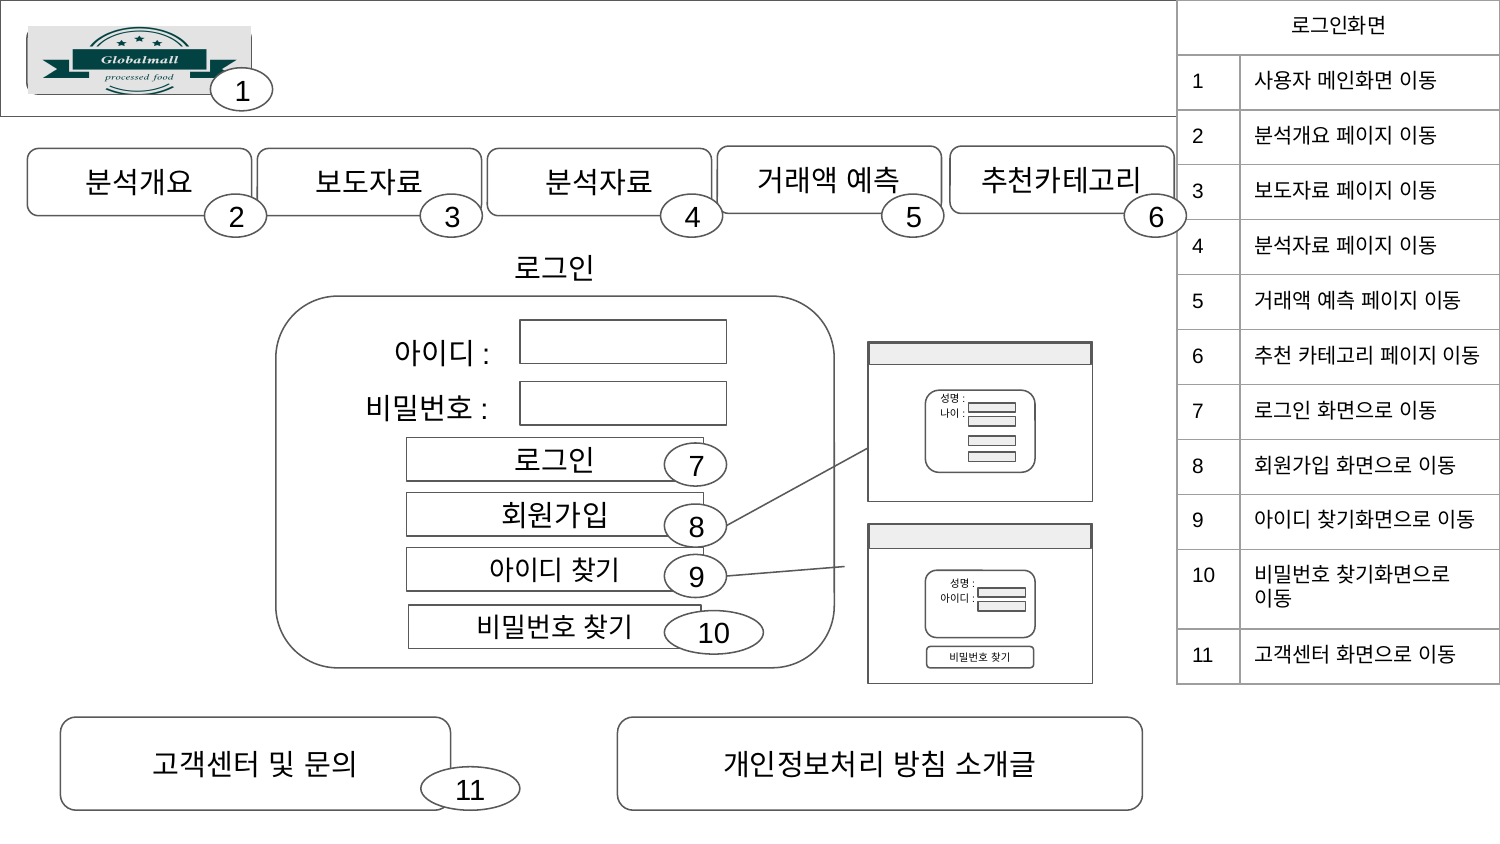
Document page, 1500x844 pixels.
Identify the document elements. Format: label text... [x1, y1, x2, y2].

table_cell 2 [1178, 111, 1239, 164]
text_box 7 [664, 442, 721, 487]
text_box [869, 343, 1091, 365]
text_box 아이디 찾기 [406, 547, 704, 592]
text_box [869, 524, 1091, 549]
text_box [925, 570, 1036, 638]
table_cell 4 [1178, 220, 1239, 274]
text_box [968, 452, 1016, 462]
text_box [726, 566, 845, 577]
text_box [726, 446, 872, 526]
text_box 9 [664, 554, 725, 598]
table_cell 보도자료 페이지 이동 [1241, 165, 1499, 219]
table_cell 로그인 화면으로 이동 [1241, 385, 1499, 439]
picture [28, 26, 251, 95]
table_cell 거래액 예측 페이지 이동 [1241, 275, 1499, 329]
table_cell 사용자 메인화면 이동 [1241, 56, 1499, 109]
table_cell 분석개요 페이지 이동 [1241, 111, 1499, 164]
text_box 로그인 [406, 437, 704, 481]
text_box 보도자료 [257, 148, 482, 216]
text_box 나이: [925, 400, 988, 426]
text_box [868, 342, 1093, 502]
text_box 성명: [925, 386, 988, 400]
table_cell 아이디 찾기화면으로 이동 [1241, 495, 1499, 549]
text_box [925, 390, 1036, 473]
text_box [520, 320, 727, 364]
table_cell 고객센터 화면으로 이동 [1241, 630, 1499, 683]
text_box 8 [664, 504, 725, 548]
text_box 개인정보처리 방침 소개글 [617, 717, 1143, 811]
text_box [868, 524, 1093, 684]
text_box 회원가입 [406, 492, 704, 537]
text_box 5 [881, 194, 944, 238]
table_header 로그인화면 [1178, 1, 1499, 54]
text_box 분석자료 [487, 148, 712, 216]
text_box 비밀번호: [350, 375, 509, 441]
table_cell 8 [1178, 440, 1239, 494]
table_cell 9 [1178, 495, 1239, 549]
table_cell 10 [1178, 550, 1239, 628]
text_box 1 [218, 69, 273, 111]
text_box 6 [1124, 194, 1187, 238]
table_cell 5 [1178, 275, 1239, 329]
table_cell 11 [1178, 630, 1239, 683]
text_box [519, 381, 727, 426]
text_box 2 [204, 194, 267, 238]
text_box 아이디: [379, 320, 520, 385]
text_box 로그인 [408, 235, 702, 300]
table_cell 추천 카테고리 페이지 이동 [1241, 330, 1499, 384]
text_box 비밀번호 찾기 [926, 646, 1034, 668]
table_cell 6 [1178, 330, 1239, 384]
table_cell 분석자료 페이지 이동 [1241, 220, 1499, 274]
table_cell 비밀번호 찾기화면으로 이동 [1241, 550, 1499, 628]
text_box 거래액 예측 [717, 146, 942, 214]
table_cell 7 [1178, 385, 1239, 439]
text_box 비밀번호 찾기 [408, 604, 702, 649]
text_box 추천카테고리 [949, 146, 1175, 214]
text_box [968, 435, 1016, 446]
text_box 4 [660, 194, 723, 238]
table_cell 3 [1178, 165, 1239, 219]
text_box 고객센터 및 문의 [60, 717, 451, 811]
text_box 11 [420, 766, 520, 811]
table_cell 1 [1178, 56, 1239, 109]
text_box [275, 296, 835, 668]
text_box 분석개요 [27, 148, 252, 216]
text_box 10 [664, 610, 764, 655]
text_box [0, 0, 1176, 117]
table_cell 회원가입 화면으로 이동 [1241, 440, 1499, 494]
text_box 3 [420, 194, 483, 238]
